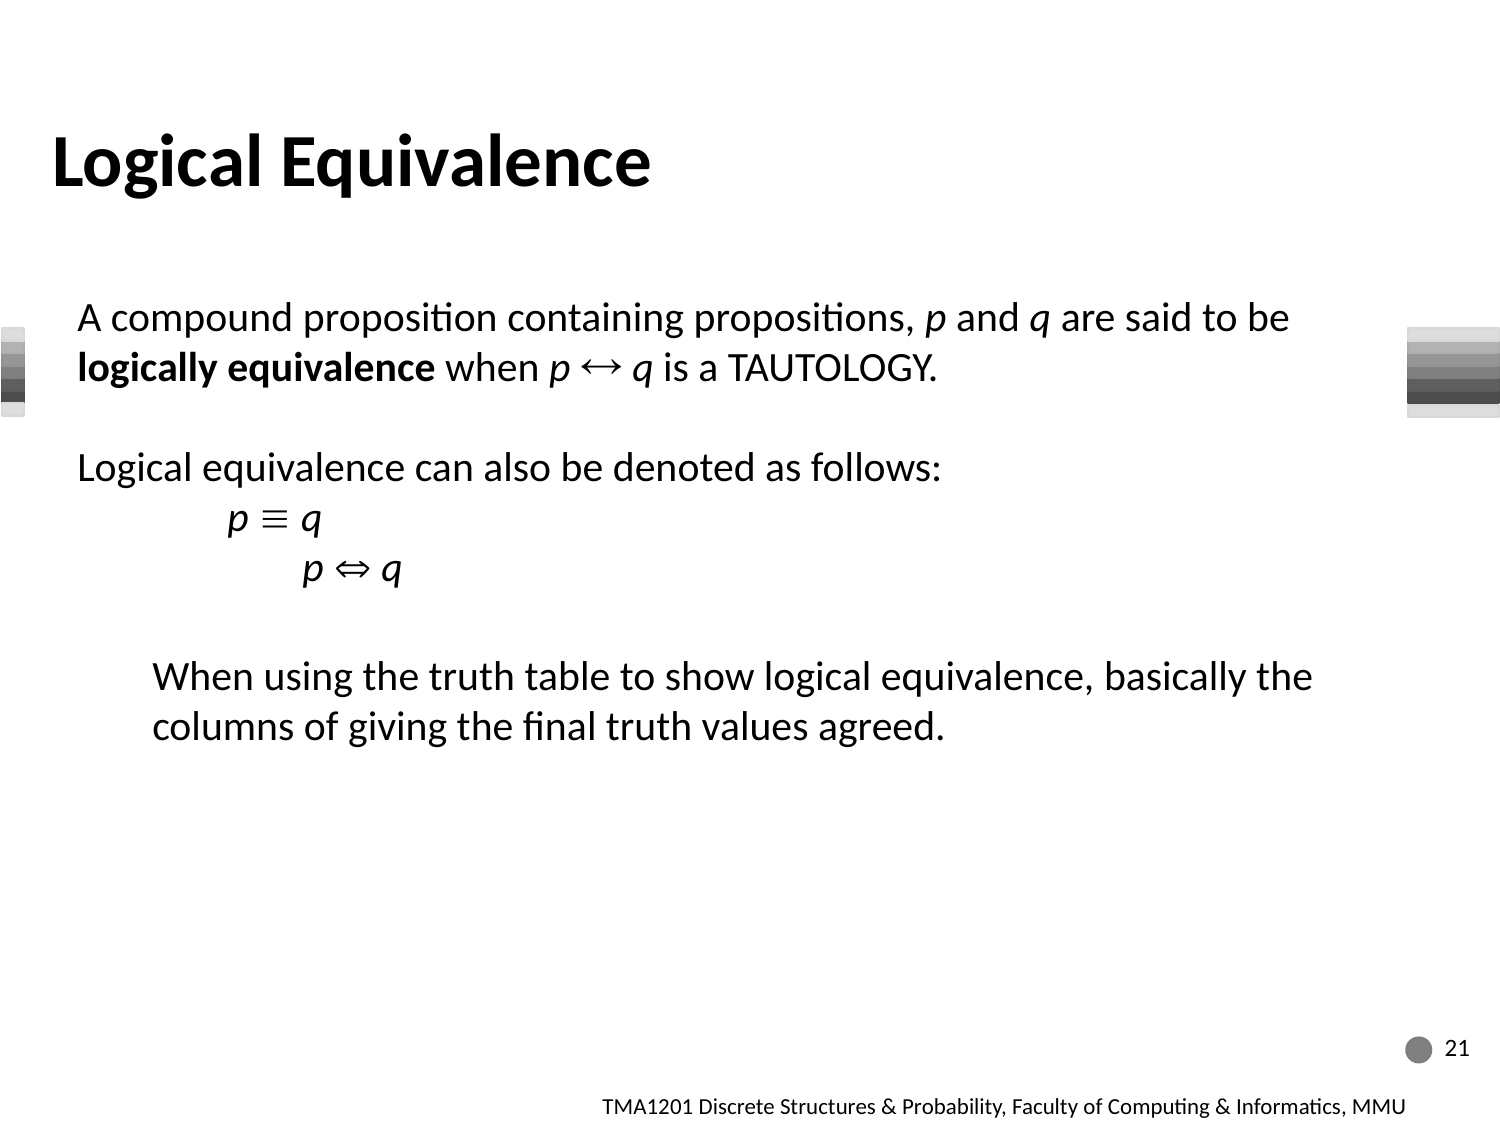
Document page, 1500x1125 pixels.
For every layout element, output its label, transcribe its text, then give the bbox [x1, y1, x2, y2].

text_box A compound proposition containing propositions, p and q are said to be logically equivalence when p  q is a TAUTOLOGY. Logical equivalence can also be denoted as follows: p  q p  q When using the truth table to show logical equivalence, basically the columns of giving the final truth values agreed. [62, 282, 1388, 756]
list Logical Equivalence [37, 62, 1463, 250]
slide_number 21 [1429, 1009, 1500, 1085]
footer TMA1201 Discrete Structures & Probability, Faculty of Computing & Informatics, MMU [587, 1084, 1500, 1125]
